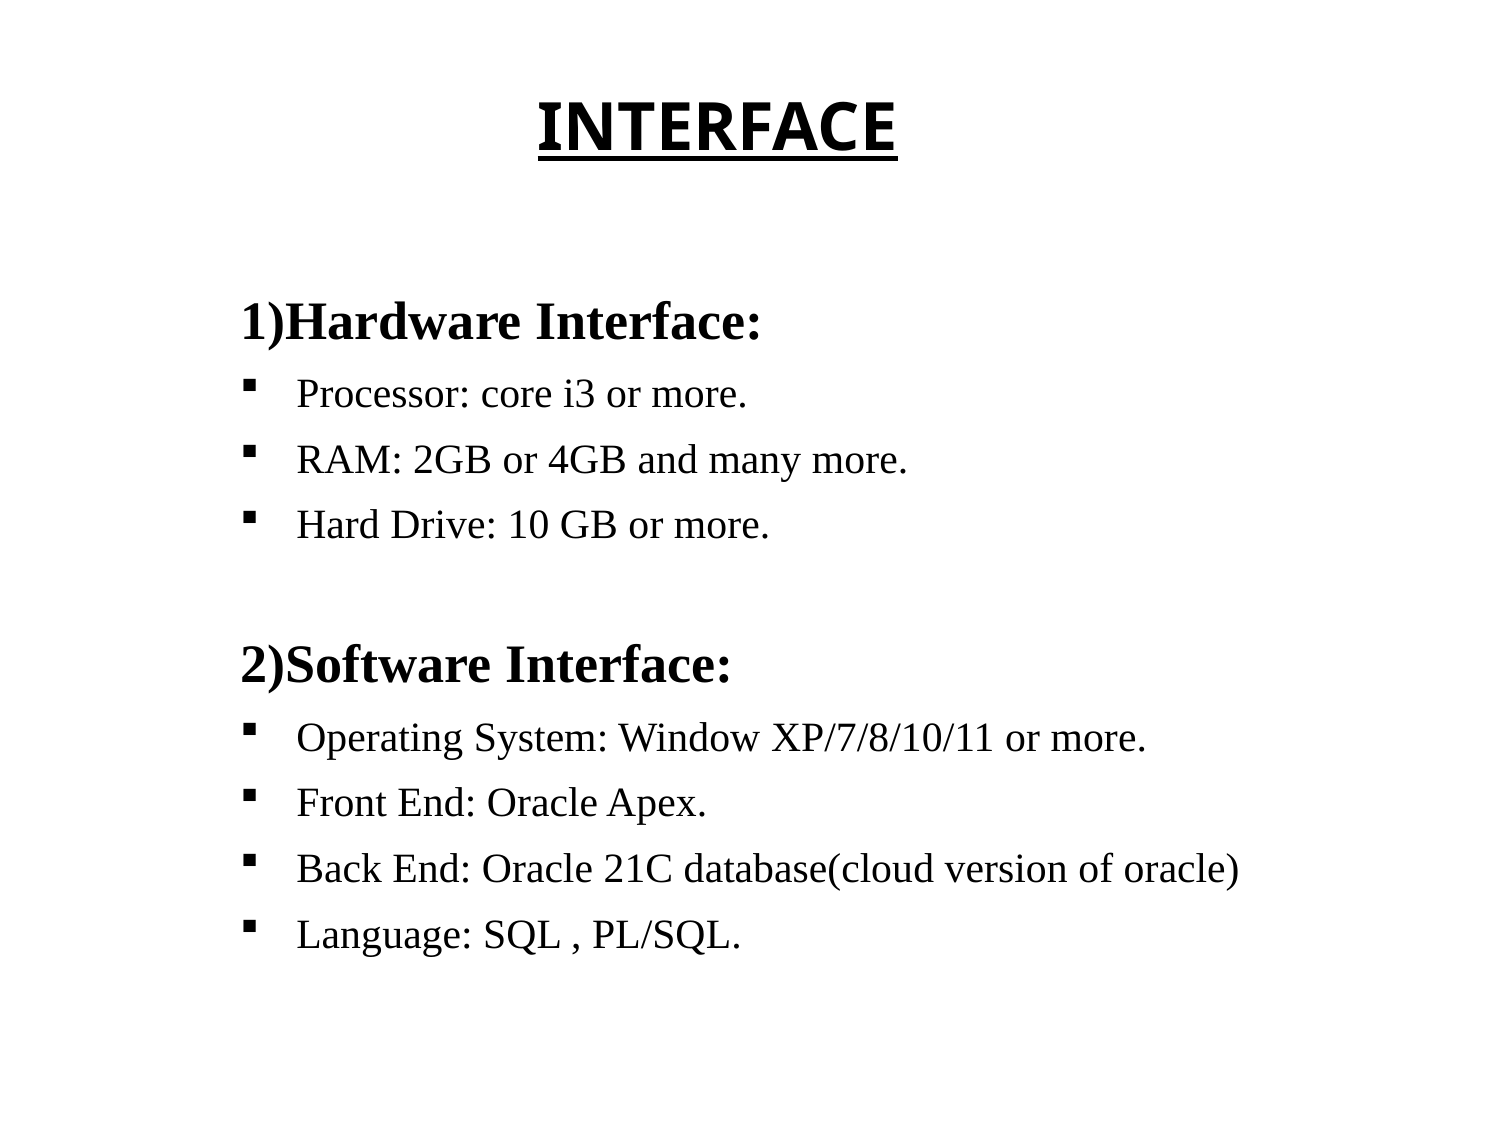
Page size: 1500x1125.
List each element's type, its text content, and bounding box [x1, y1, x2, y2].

title INTERFACE [395, 24, 913, 173]
subtitle 1)Hardware Interface: Processor: core i3 or more. RAM: 2GB or 4GB and many more. Hard Drive: 10 GB or more. 2)Software Interface: Operating System: Window XP/7/8/10/11 or more. Front End: Oracle Apex. Back End: Oracle 21C database(cloud version of oracle) Language: SQL , PL/SQL. [225, 212, 1350, 1100]
